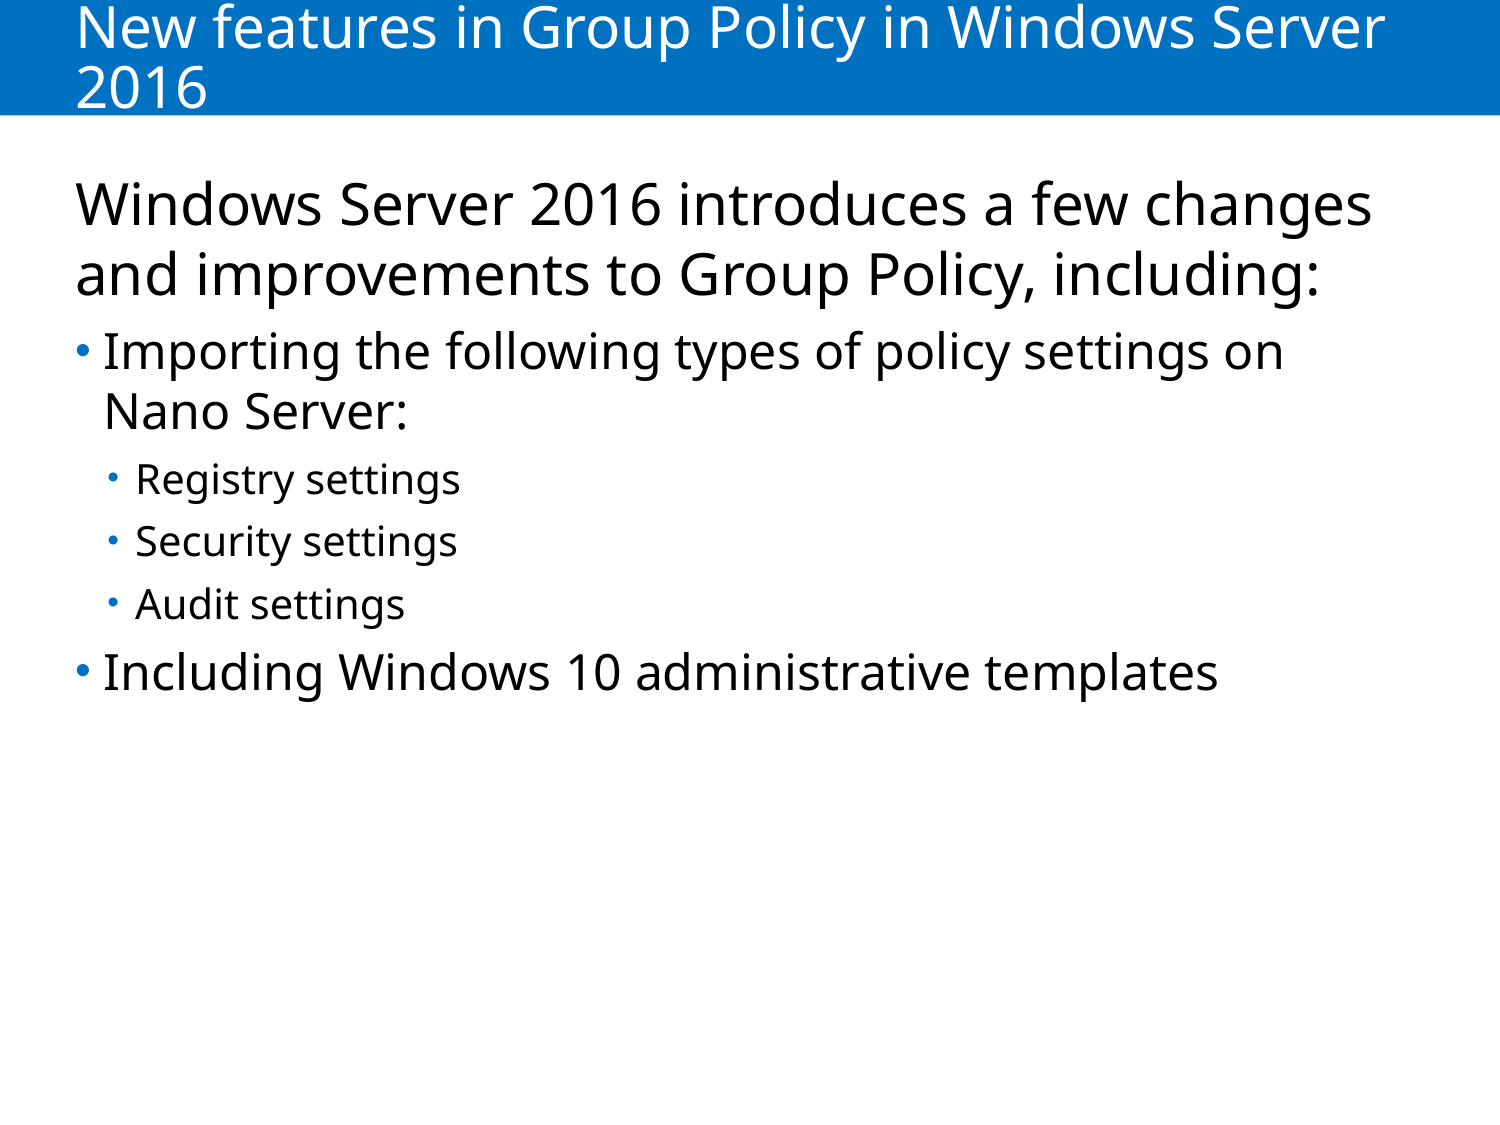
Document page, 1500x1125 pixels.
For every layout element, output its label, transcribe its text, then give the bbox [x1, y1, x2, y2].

text_box Windows Server 2016 introduces a few changes and improvements to Group Policy, including: Importing the following types of policy settings on Nano Server: Registry settings Security settings Audit settings Including Windows 10 administrative templates [75, 167, 1408, 1012]
title New features in Group Policy in Windows Server 2016 [75, 0, 1488, 122]
